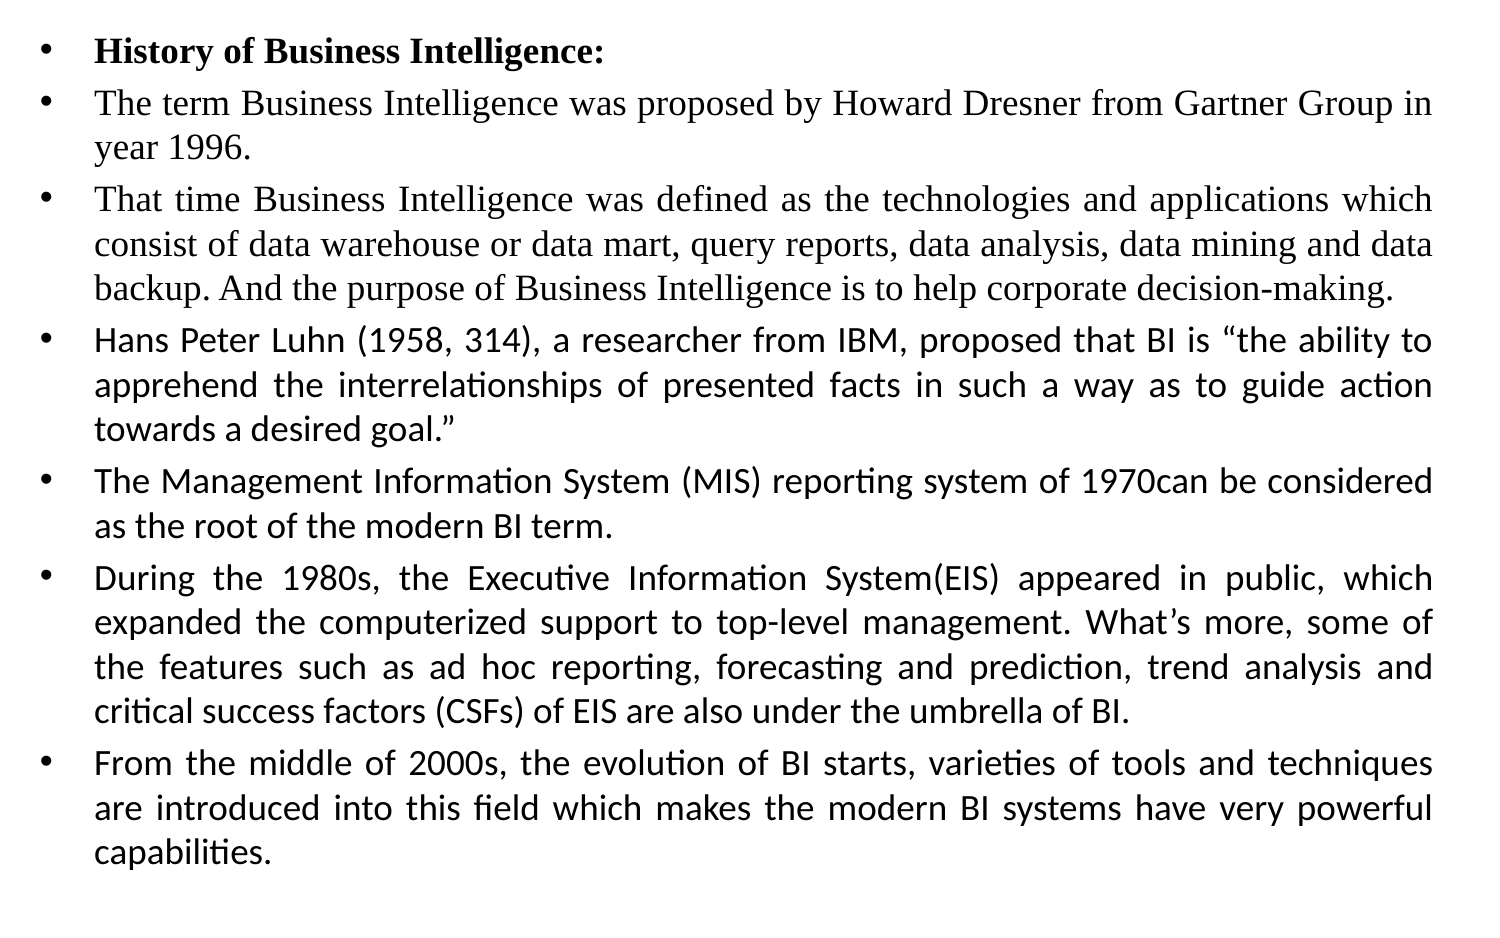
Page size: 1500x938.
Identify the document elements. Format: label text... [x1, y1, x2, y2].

list History of Business Intelligence: The term Business Intelligence was proposed by Howard Dresner from Gartner Group in year 1996. That time Business Intelligence was defined as the technologies and applications which consist of data warehouse or data mart, query reports, data analysis, data mining and data backup. And the purpose of Business Intelligence is to help corporate decision-making. Hans Peter Luhn (1958, 314), a researcher from IBM, proposed that BI is “the ability to apprehend the interrelationships of presented facts in such a way as to guide action towards a desired goal.” The Management Information System (MIS) reporting system of 1970can be considered as the root of the modern BI term. During the 1980s, the Executive Information System(EIS) appeared in public, which expanded the computerized support to top-level management. What’s more, some of the features such as ad hoc reporting, forecasting and prediction, trend analysis and critical success factors (CSFs) of EIS are also under the umbrella of BI. From the middle of 2000s, the evolution of BI starts, varieties of tools and techniques are introduced into this field which makes the modern BI systems have very powerful capabilities. [24, 18, 1450, 907]
